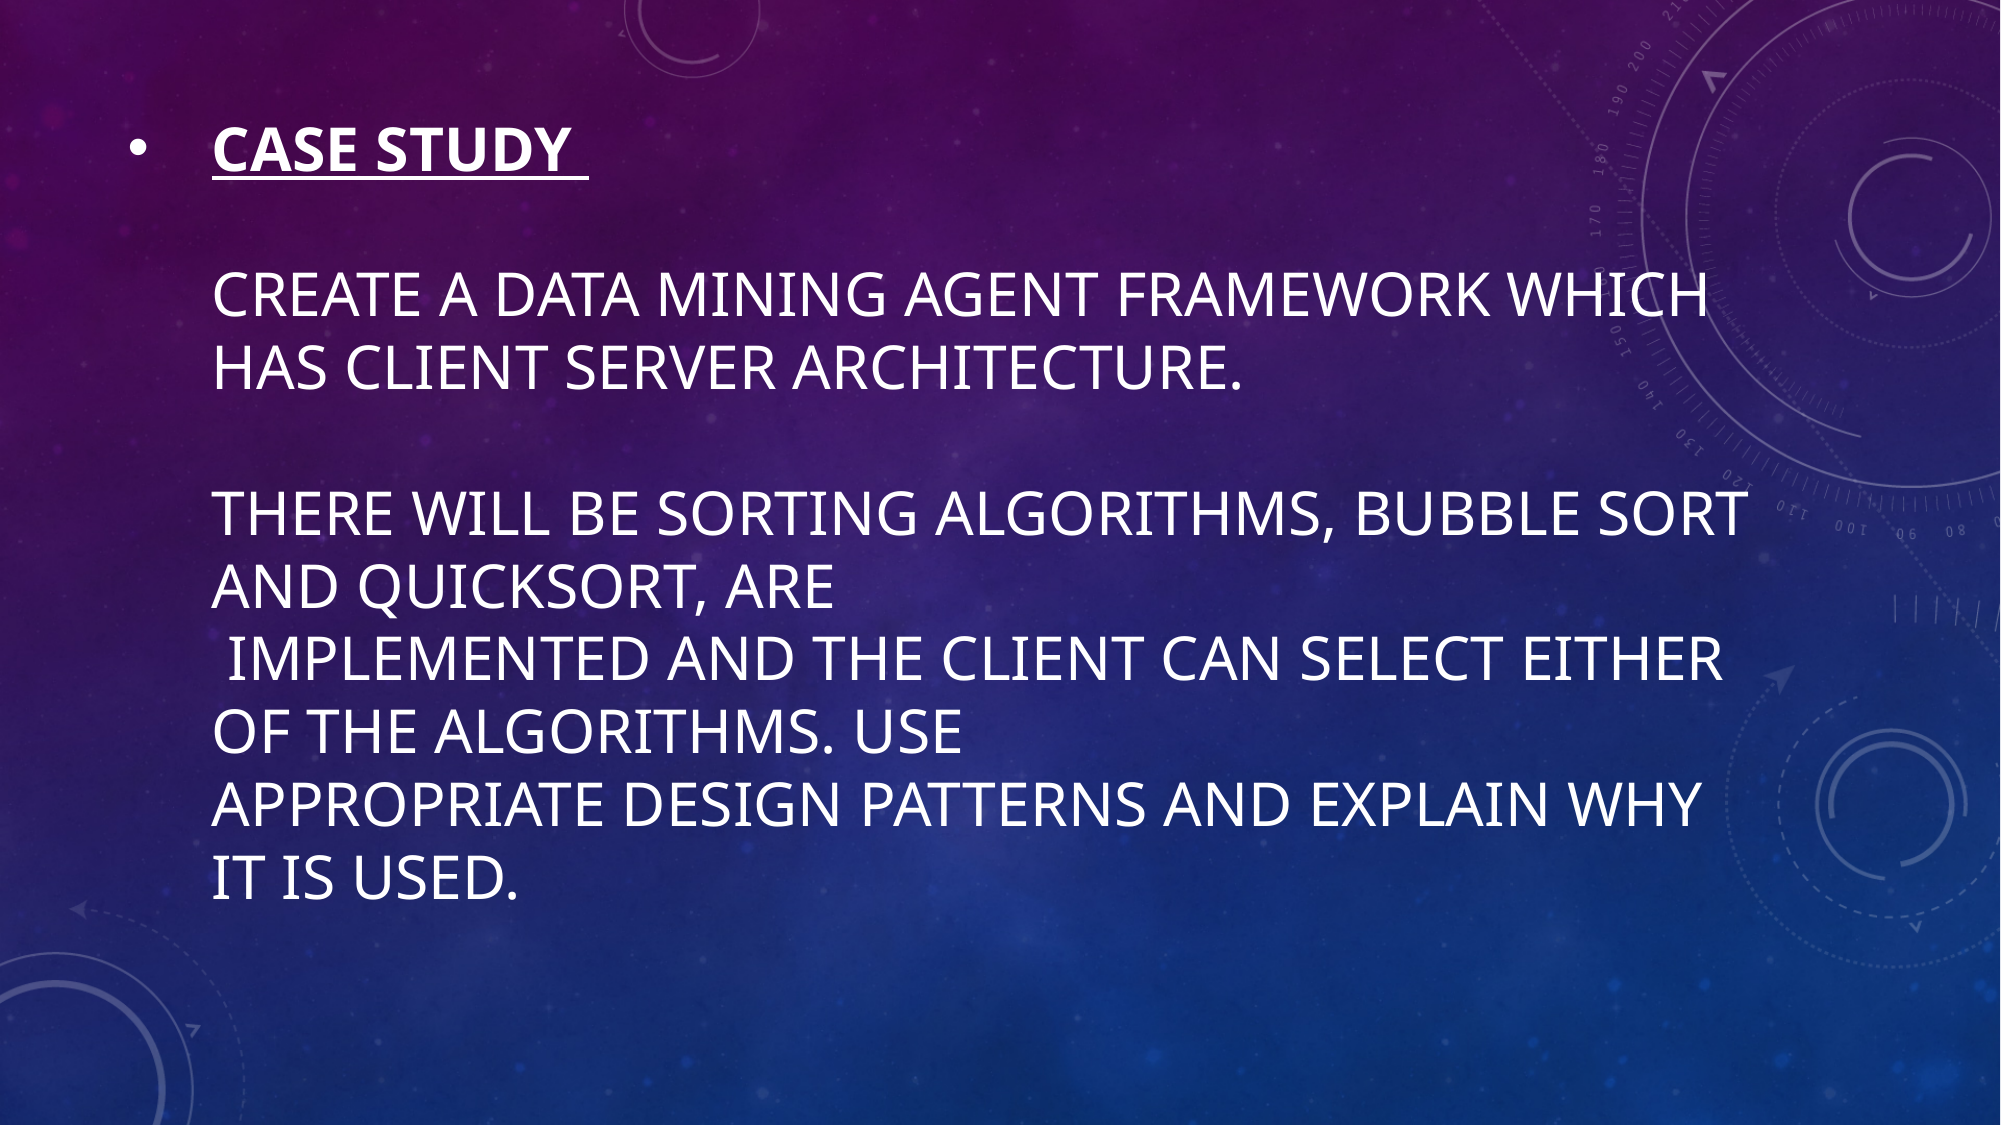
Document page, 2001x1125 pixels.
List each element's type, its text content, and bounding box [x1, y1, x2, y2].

picture [0, 0, 2001, 1125]
title CASE STUDY Create a data mining agent framework which has client server architecture. There will be sorting algorithms, Bubble sort and Quicksort, are implemented and the client can select either of the algorithms. Use appropriate design patterns and explain why it is used. [112, 99, 1775, 922]
